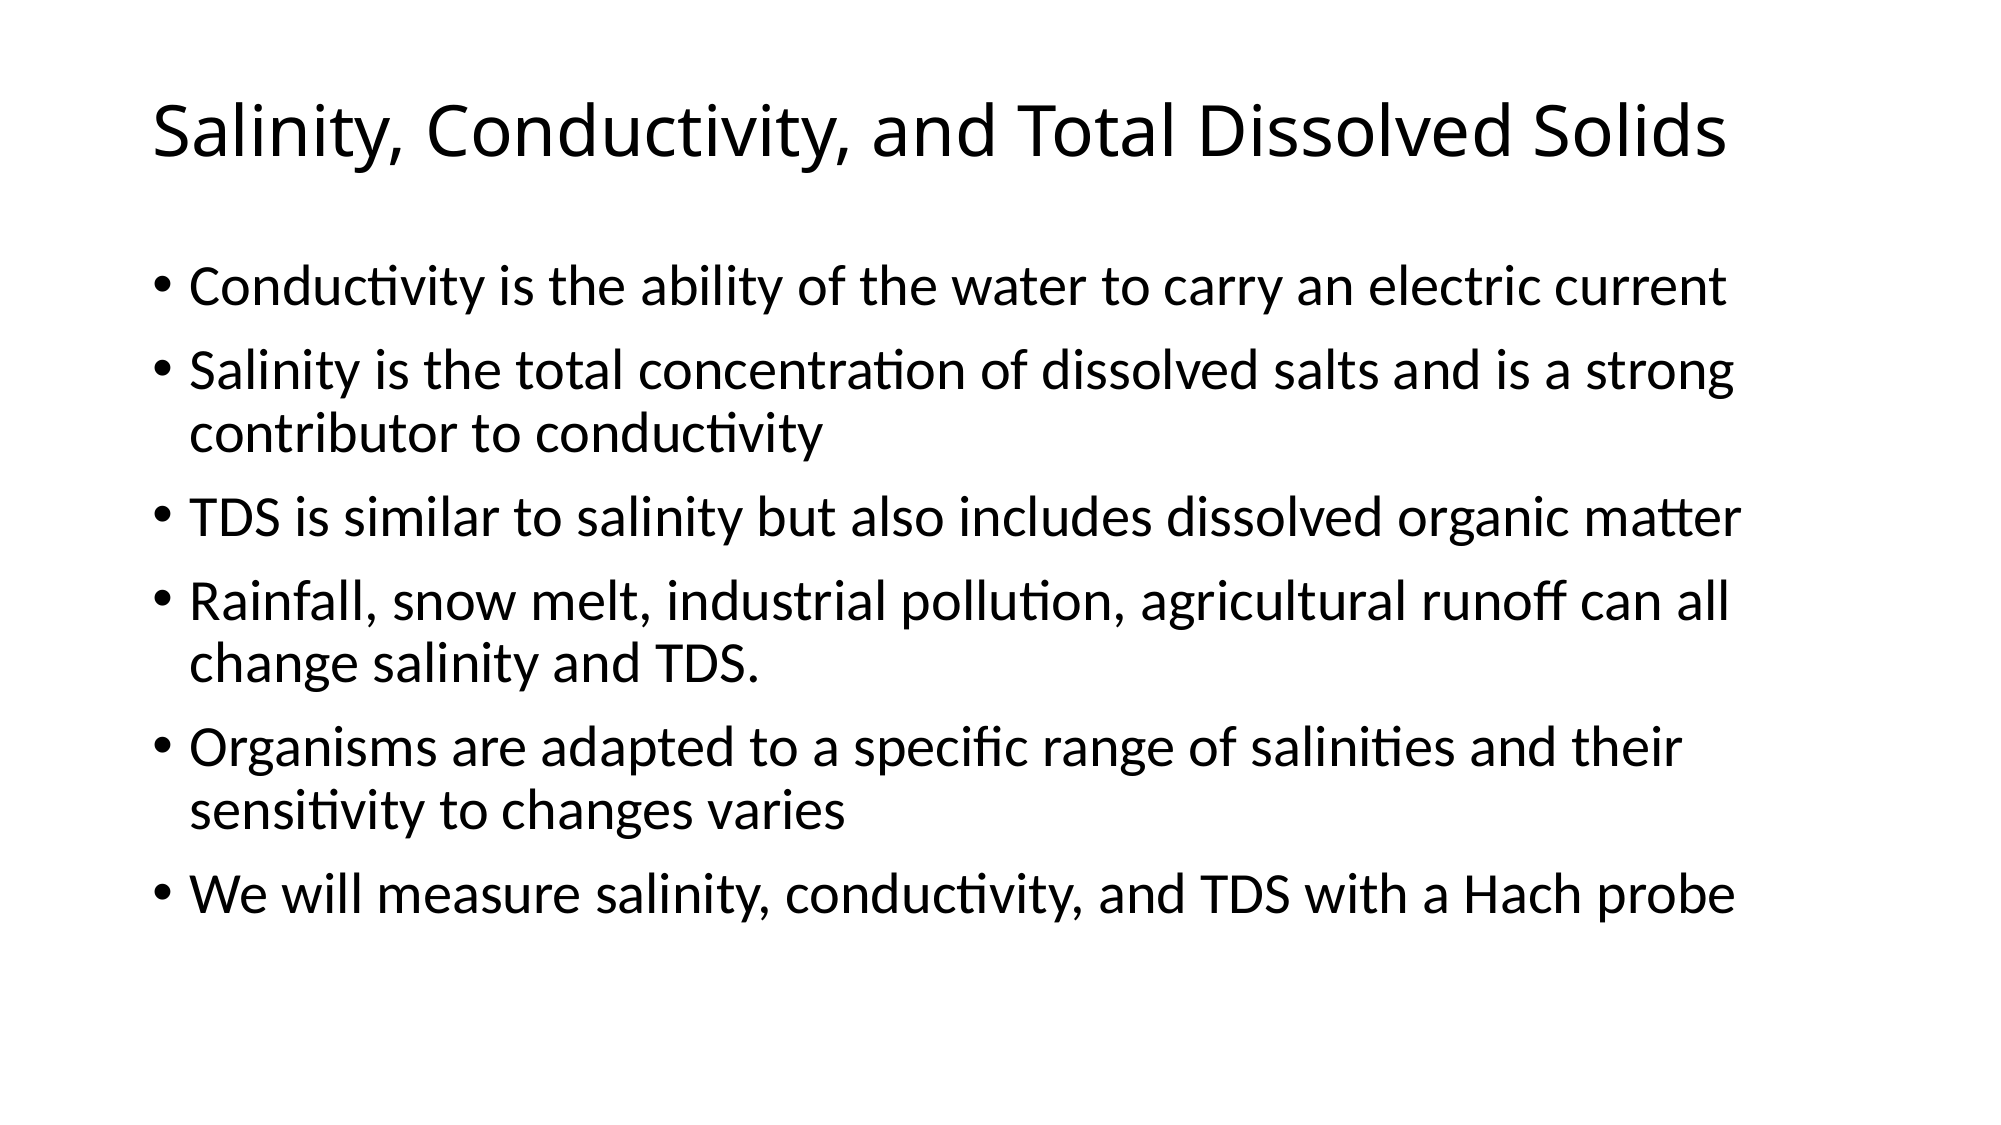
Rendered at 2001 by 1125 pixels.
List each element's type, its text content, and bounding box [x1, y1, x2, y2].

title Salinity, Conductivity, and Total Dissolved Solids [137, 59, 1863, 208]
list Conductivity is the ability of the water to carry an electric current Salinity is the total concentration of dissolved salts and is a strong contributor to conductivity TDS is similar to salinity but also includes dissolved organic matter Rainfall, snow melt, industrial pollution, agricultural runoff can all change salinity and TDS. Organisms are adapted to a specific range of salinities and their sensitivity to changes varies We will measure salinity, conductivity, and TDS with a Hach probe [137, 247, 1863, 1014]
